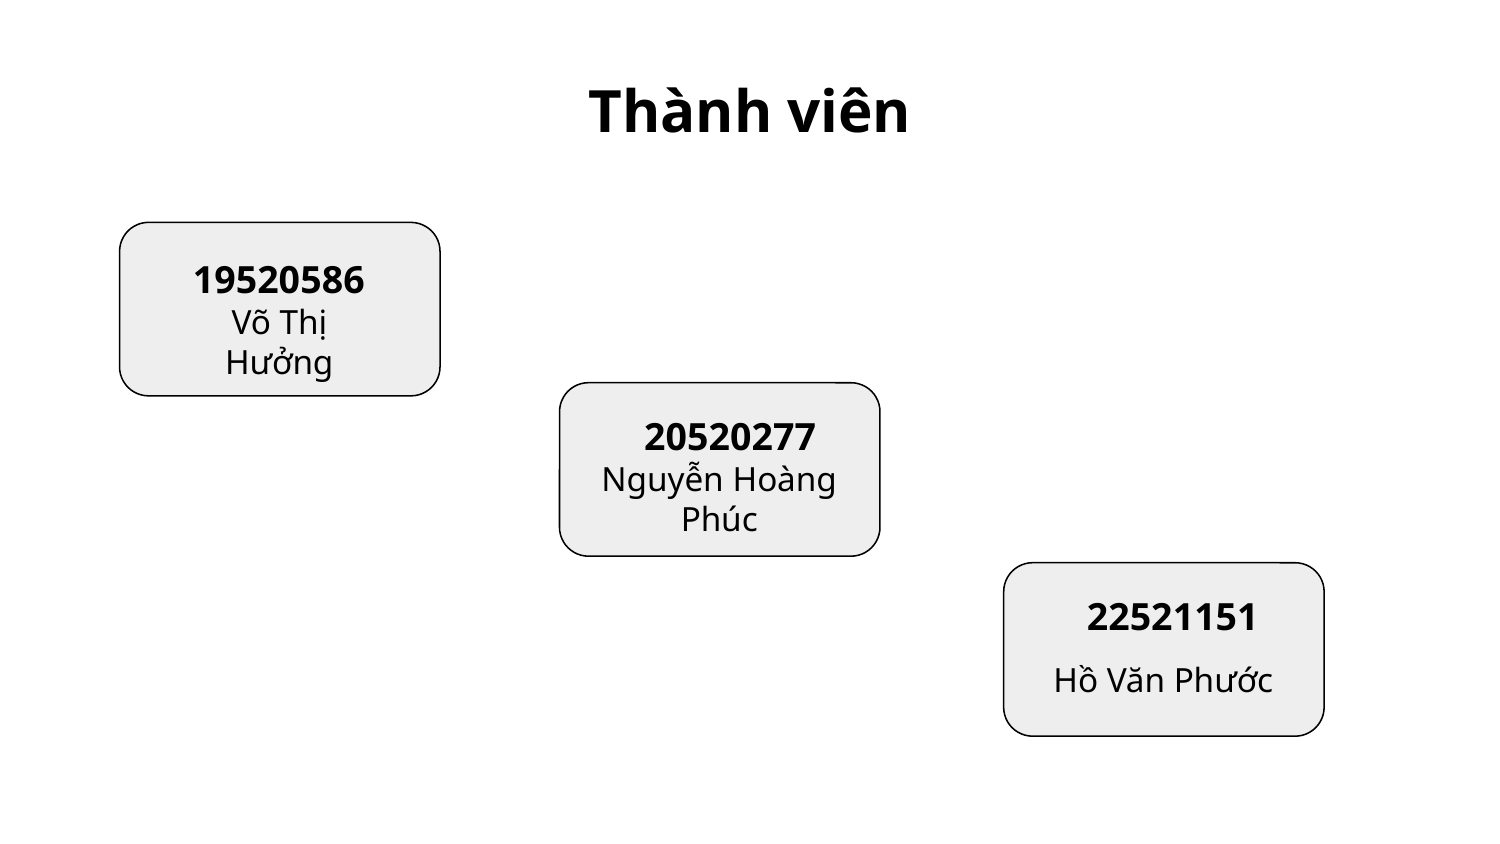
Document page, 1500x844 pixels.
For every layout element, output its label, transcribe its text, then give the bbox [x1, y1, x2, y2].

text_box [566, 419, 824, 532]
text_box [175, 263, 380, 375]
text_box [1047, 599, 1280, 713]
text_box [829, 326, 1325, 737]
title Thành viên [446, 58, 1425, 153]
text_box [385, 146, 881, 557]
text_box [0, 0, 441, 397]
